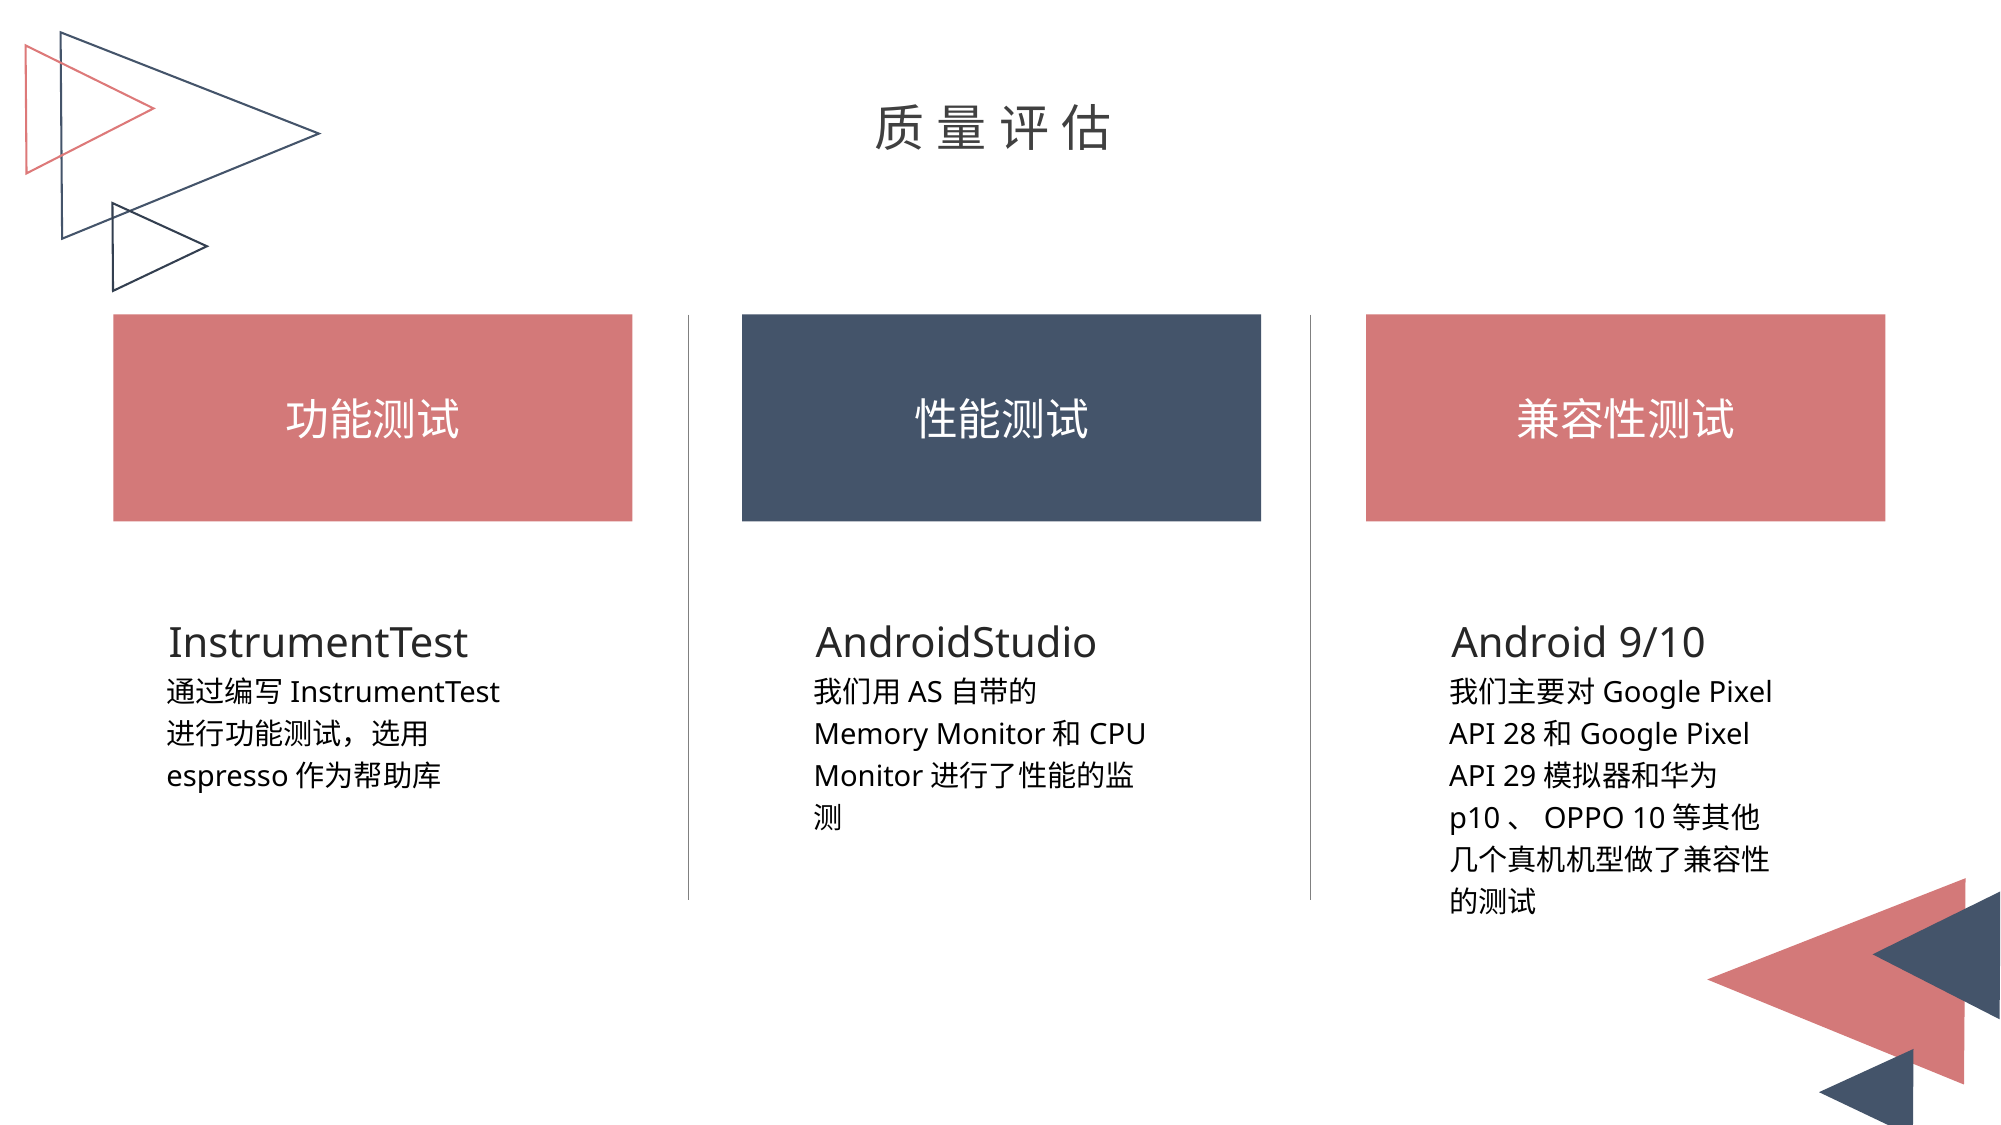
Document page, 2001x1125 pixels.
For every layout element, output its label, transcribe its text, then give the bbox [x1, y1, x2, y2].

text_box 我们用AS自带的Memory Monitor和CPU Monitor进行了性能的监测 [805, 658, 1160, 842]
text_box AndroidStudio [808, 608, 1177, 674]
text_box 我们主要对Google Pixel API 28和Google Pixel API 29模拟器和华为p10、OPPO 10等其他几个真机机型做了兼容性的测试 [1441, 658, 1796, 926]
text_box InstrumentTest [161, 608, 530, 674]
text_box 通过编写InstrumentTest进行功能测试，选用espresso作为帮助库 [158, 658, 513, 800]
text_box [113, 314, 633, 522]
text_box 质量评估 [685, 96, 1301, 157]
text_box Android 9/10 [1443, 608, 1813, 674]
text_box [741, 314, 1262, 522]
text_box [1365, 314, 1886, 522]
